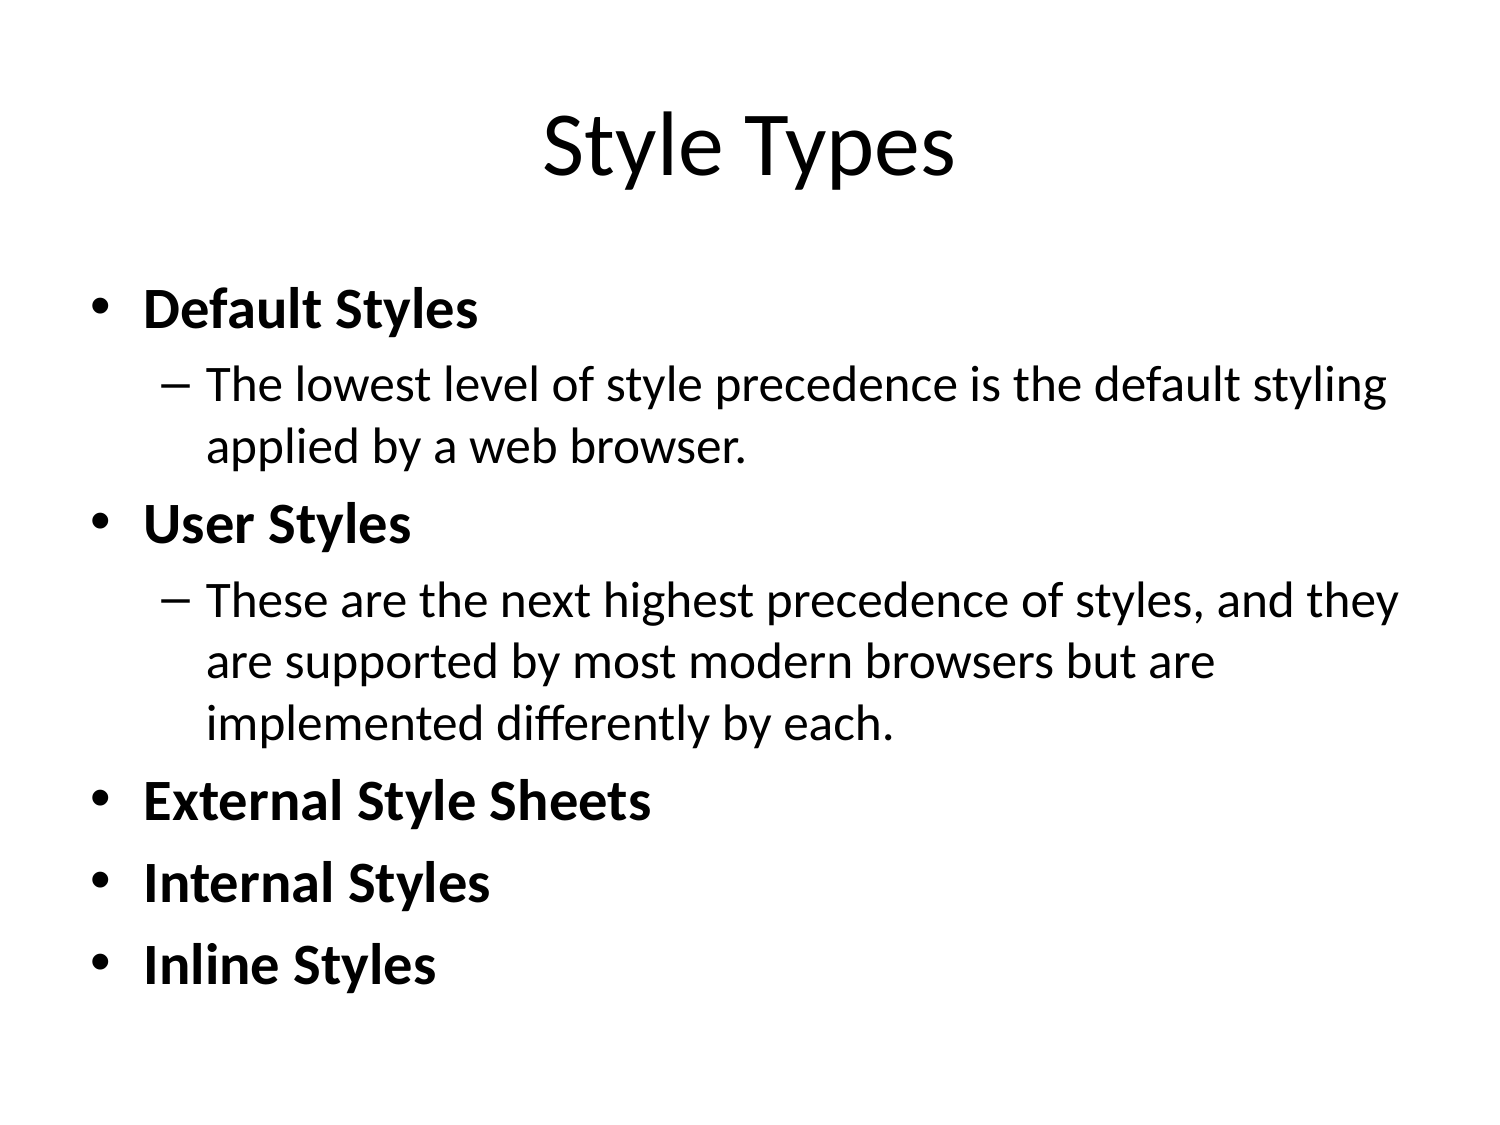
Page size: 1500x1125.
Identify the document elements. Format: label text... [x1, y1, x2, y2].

title Style Types [75, 45, 1425, 233]
list Default Styles The lowest level of style precedence is the default styling applied by a web browser. User Styles These are the next highest precedence of styles, and they are supported by most modern browsers but are implemented differently by each. External Style Sheets Internal Styles Inline Styles [75, 262, 1425, 1005]
